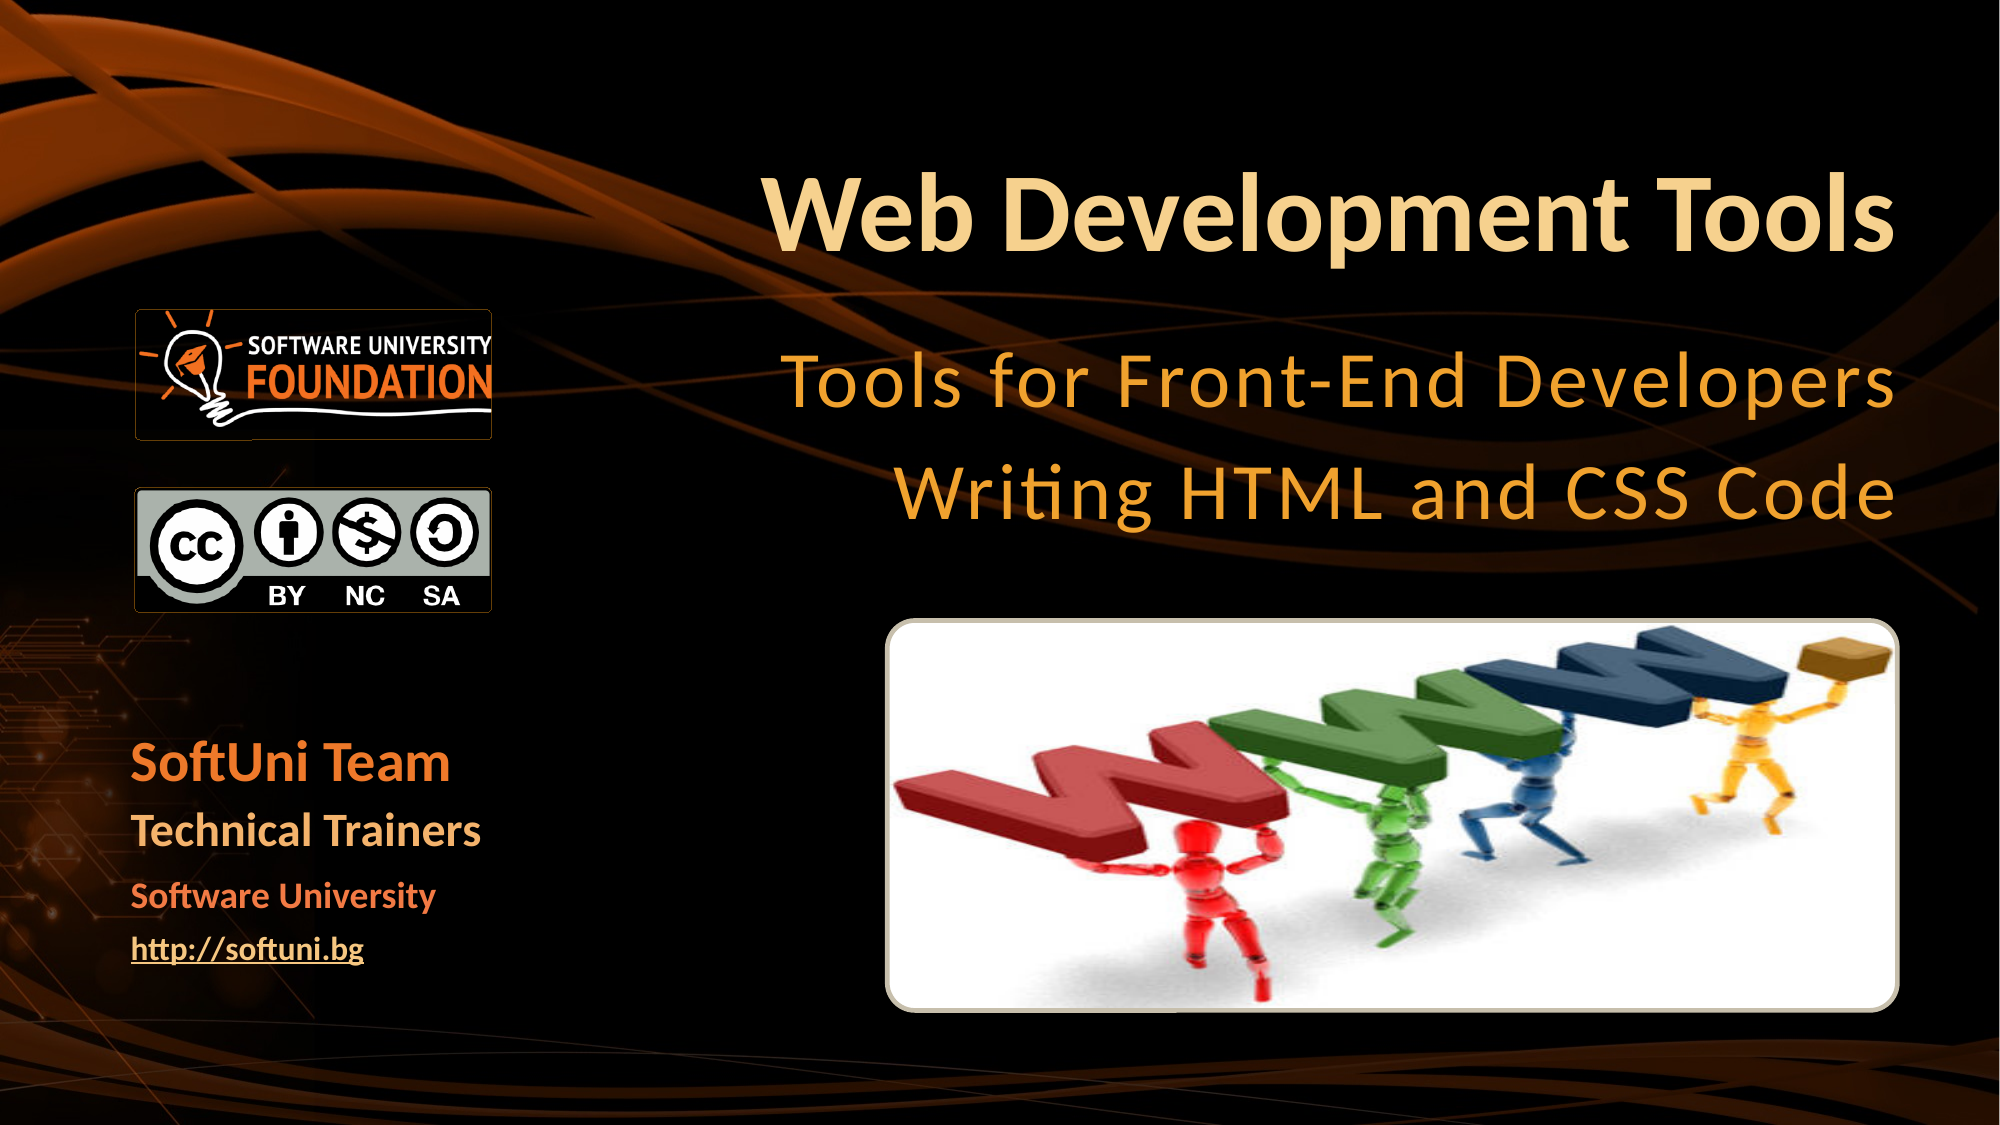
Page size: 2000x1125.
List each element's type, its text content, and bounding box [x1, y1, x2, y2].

subtitle Tools for Front-End Developers Writing HTML and CSS Code [686, 322, 1898, 538]
list SoftUni Team [124, 712, 648, 789]
list http://softuni.bg [124, 918, 648, 973]
title Web Development Tools [686, 125, 1898, 305]
picture [0, 0, 2000, 1125]
list Software University [124, 862, 648, 918]
list Technical Trainers [124, 789, 648, 862]
